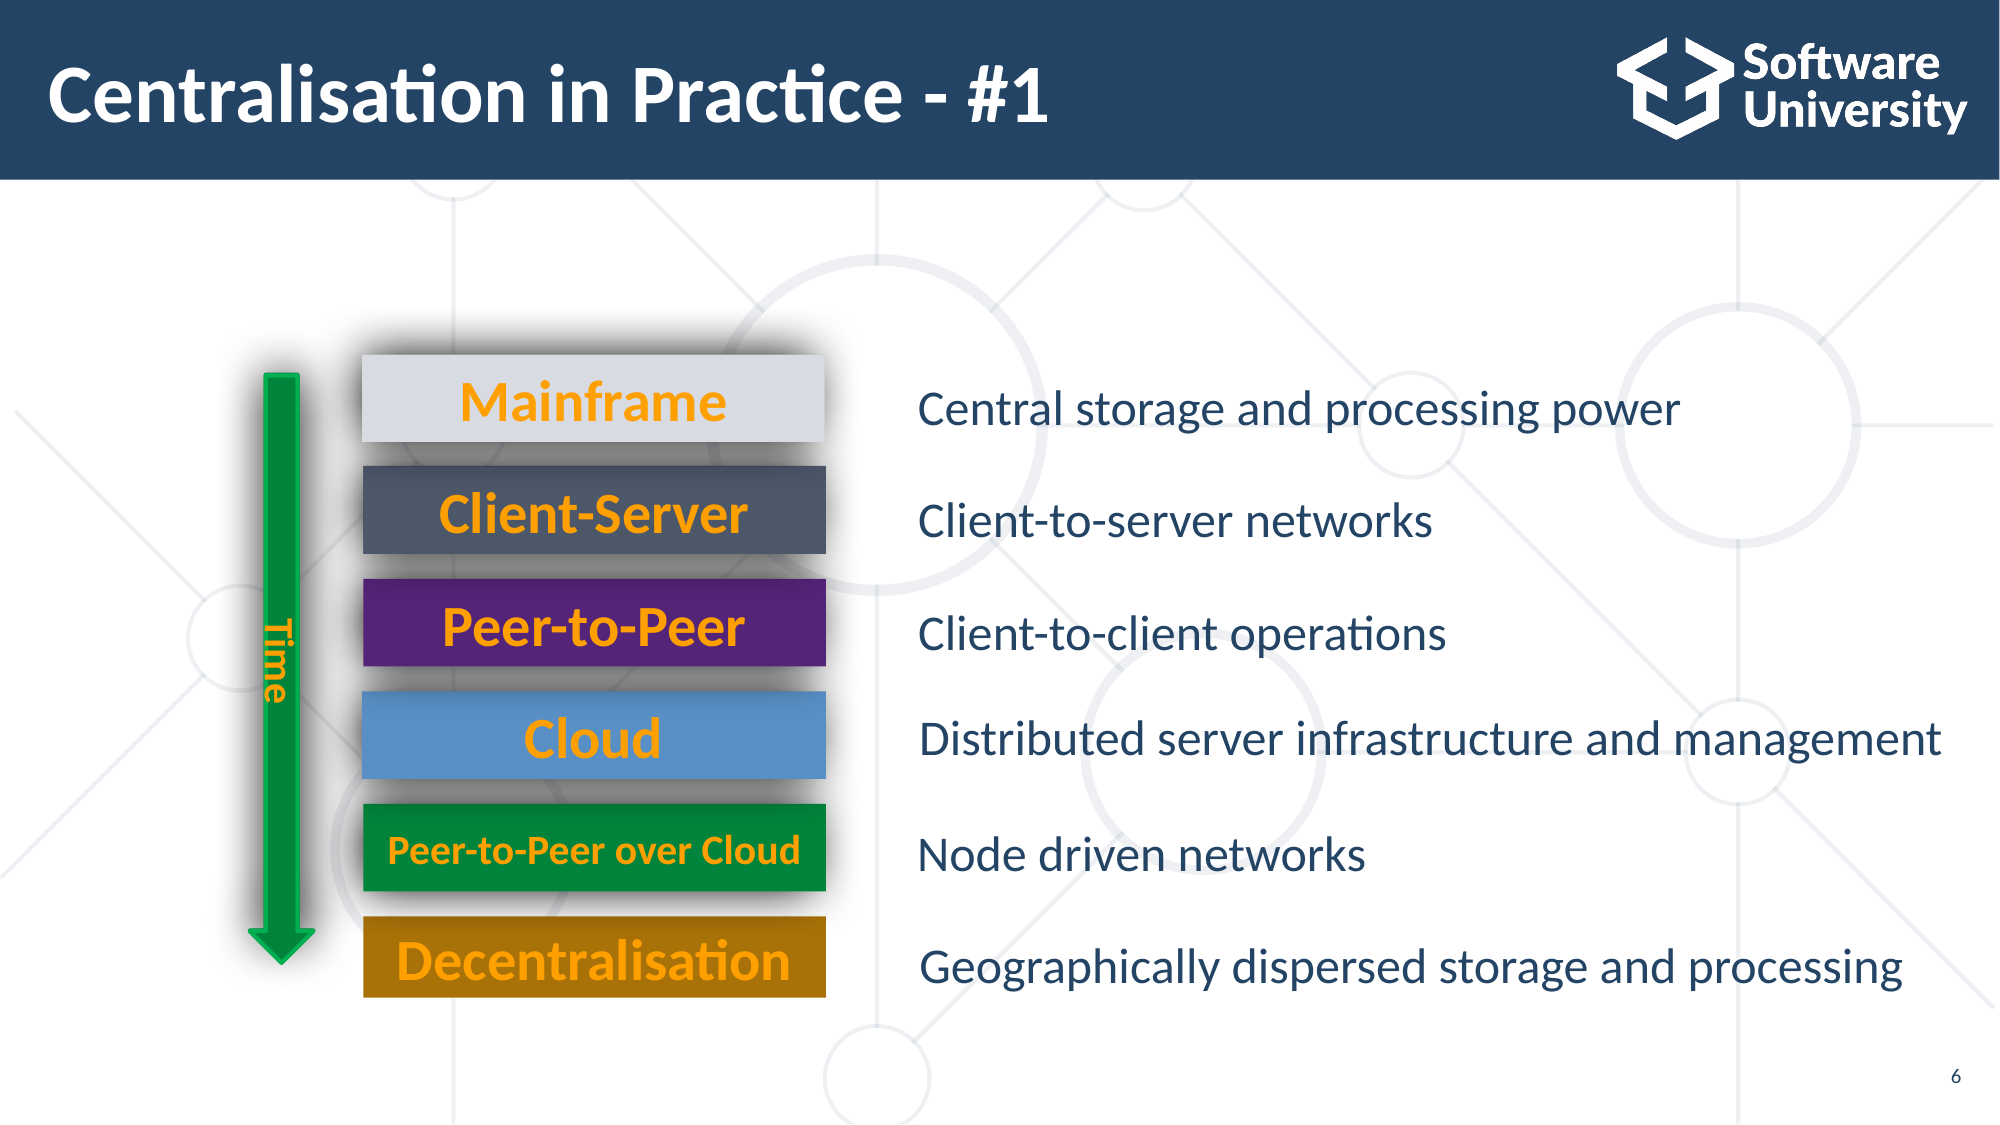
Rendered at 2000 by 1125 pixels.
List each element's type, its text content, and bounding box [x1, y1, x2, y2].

text_box Node driven networks [902, 814, 1382, 890]
text_box Client-to-server networks [903, 479, 1449, 555]
text_box Mainframe [360, 352, 827, 444]
text_box Geographically dispersed storage and processing [904, 926, 1919, 1001]
title Centralisation in Practice - #1 [31, 16, 1591, 162]
text_box Distributed server infrastructure and management [904, 697, 1959, 773]
text_box Decentralisation [361, 923, 828, 1000]
picture [1617, 37, 1968, 140]
text_box Peer-to-Peer over Cloud [361, 810, 828, 893]
text_box Cloud [360, 698, 828, 781]
text_box Peer-to-Peer [361, 585, 828, 668]
text_box Time [247, 373, 316, 965]
text_box Client-to-client operations [903, 592, 1463, 668]
slide_number 6 [1896, 1049, 1968, 1101]
text_box Client-Server [361, 473, 828, 556]
text_box Central storage and processing power [903, 367, 1697, 443]
